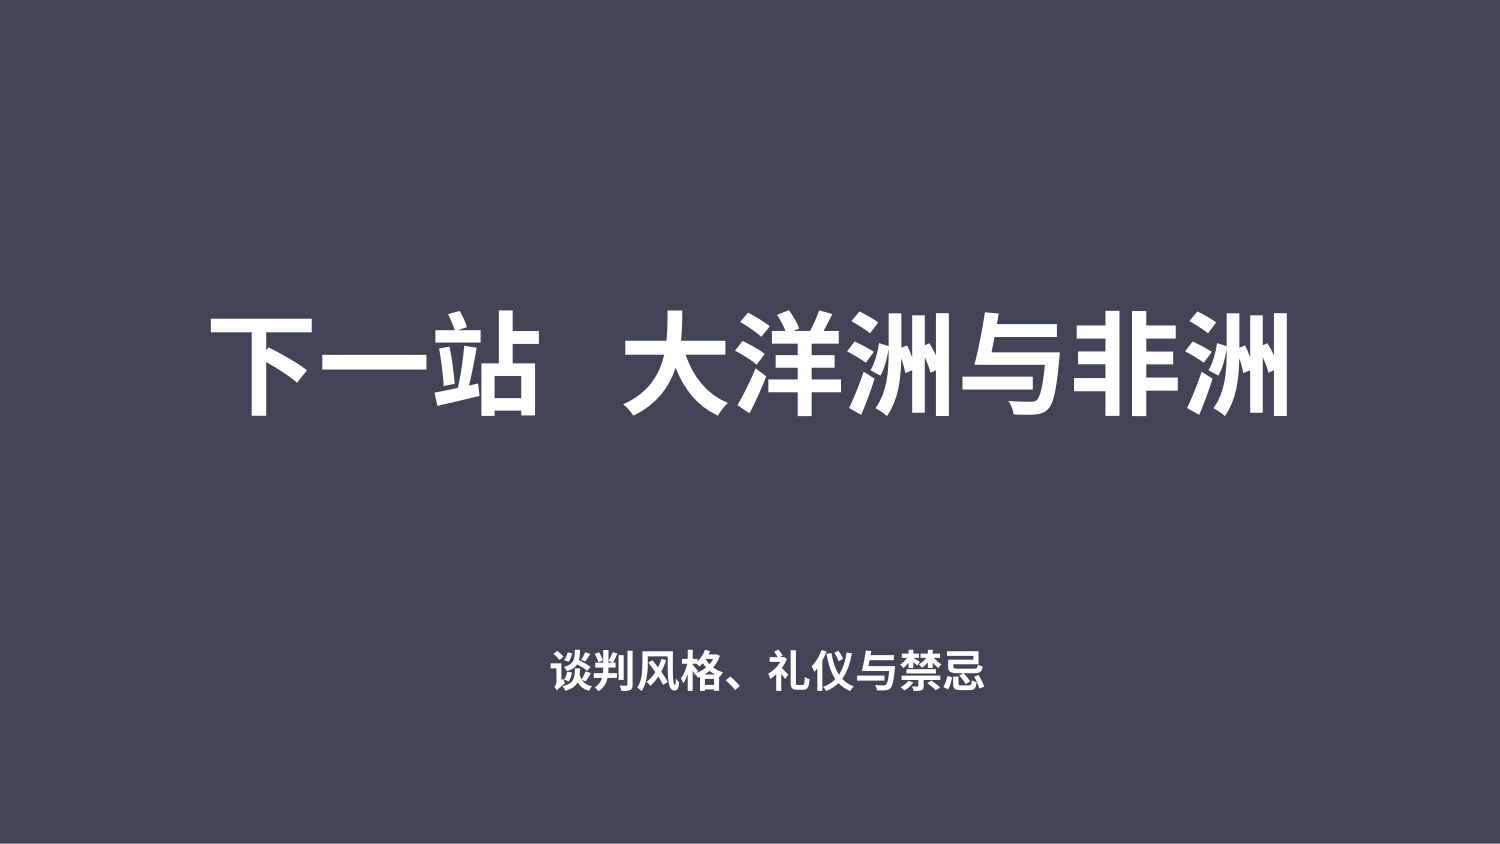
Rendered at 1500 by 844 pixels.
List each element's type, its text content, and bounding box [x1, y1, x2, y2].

text_box 谈判风格、礼仪与禁忌 [486, 611, 1049, 702]
text_box [0, 0, 1500, 844]
text_box 下一站 大洋洲与非洲 [134, 220, 1366, 435]
